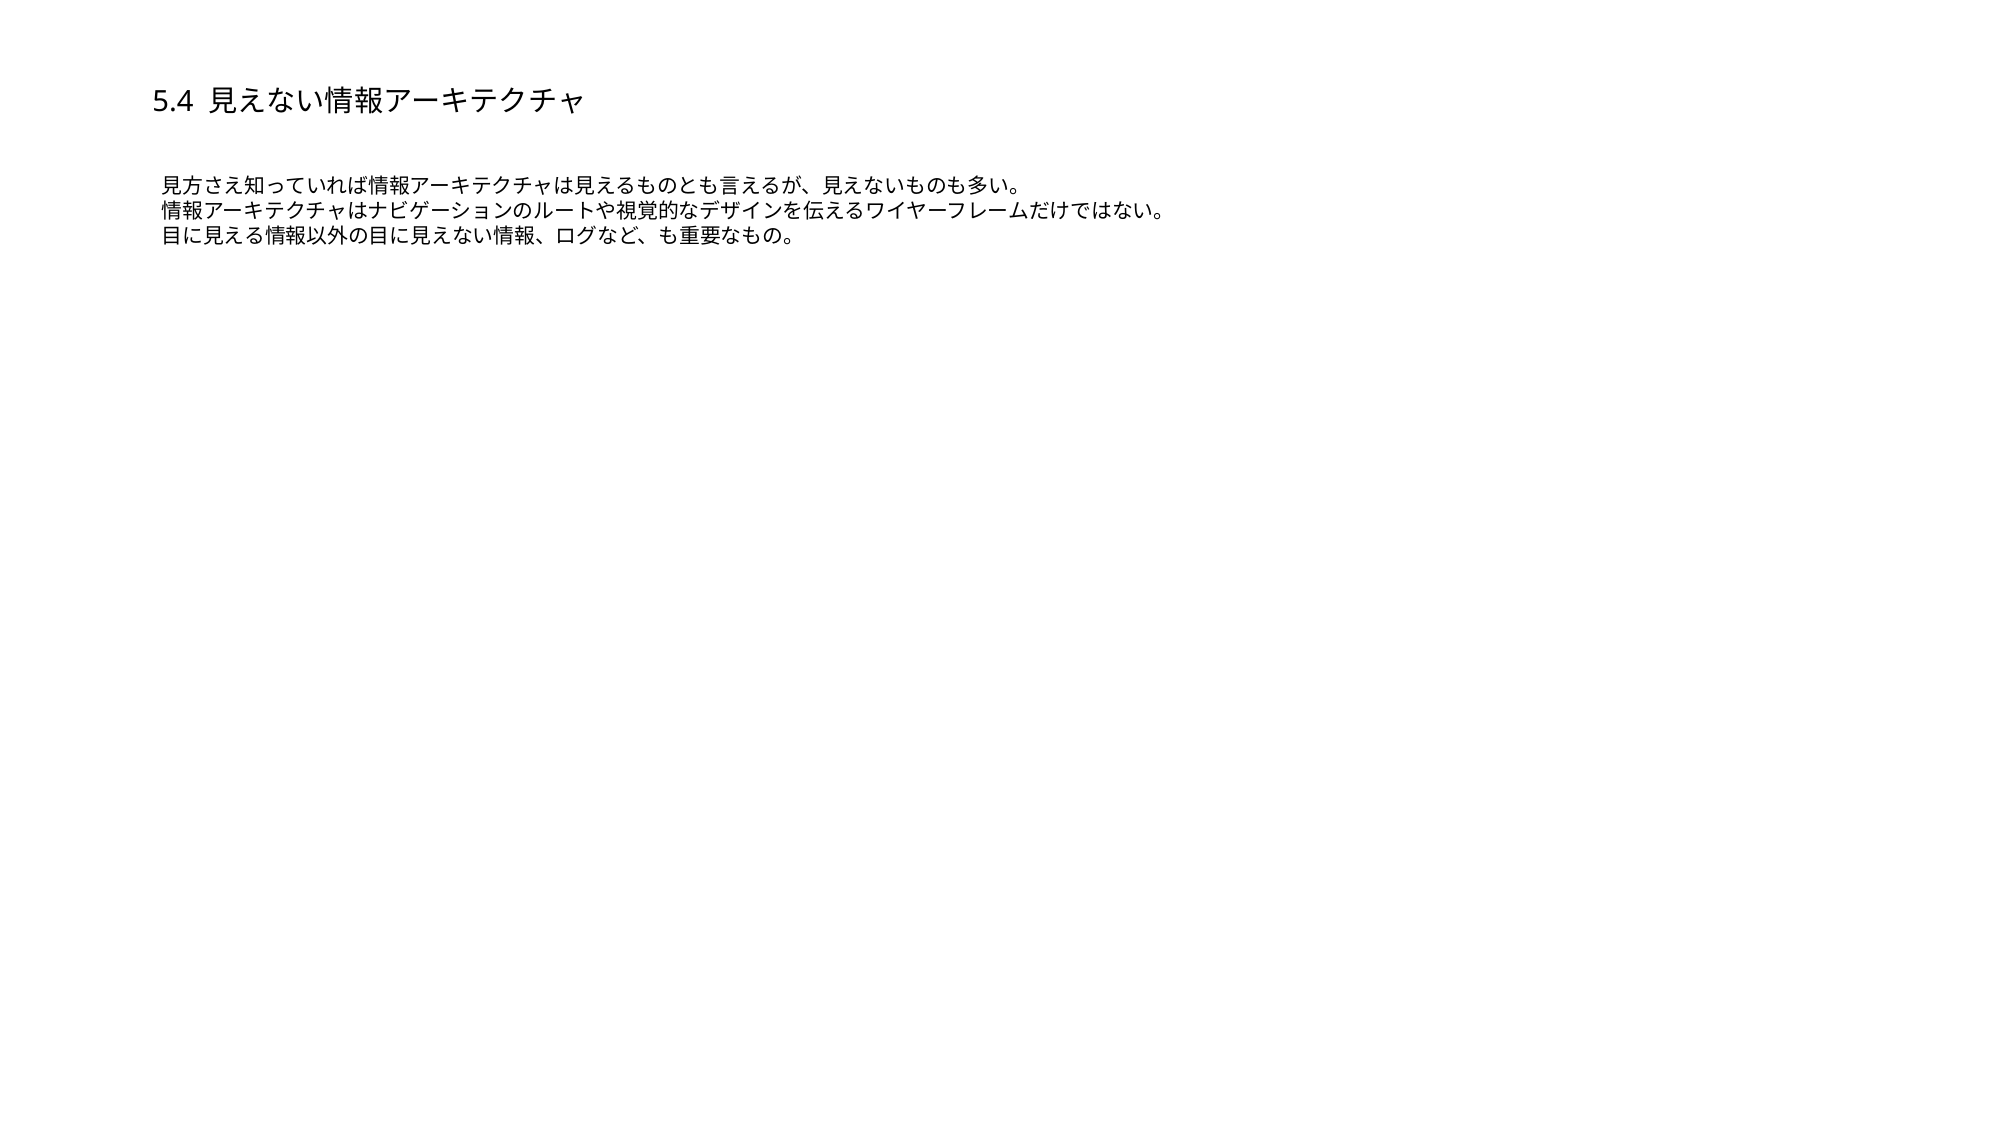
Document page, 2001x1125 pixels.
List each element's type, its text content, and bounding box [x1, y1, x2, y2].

text_box 見方さえ知っていれば情報アーキテクチャは見えるものとも言えるが、見えないものも多い。 情報アーキテクチャはナビゲーションのルートや視覚的なデザインを伝えるワイヤーフレームだけではない。 目に見える情報以外の目に見えない情報、ログなど、も重要なもの。 [147, 165, 1189, 256]
title 5.4 見えない情報アーキテクチャ [137, 59, 1863, 145]
